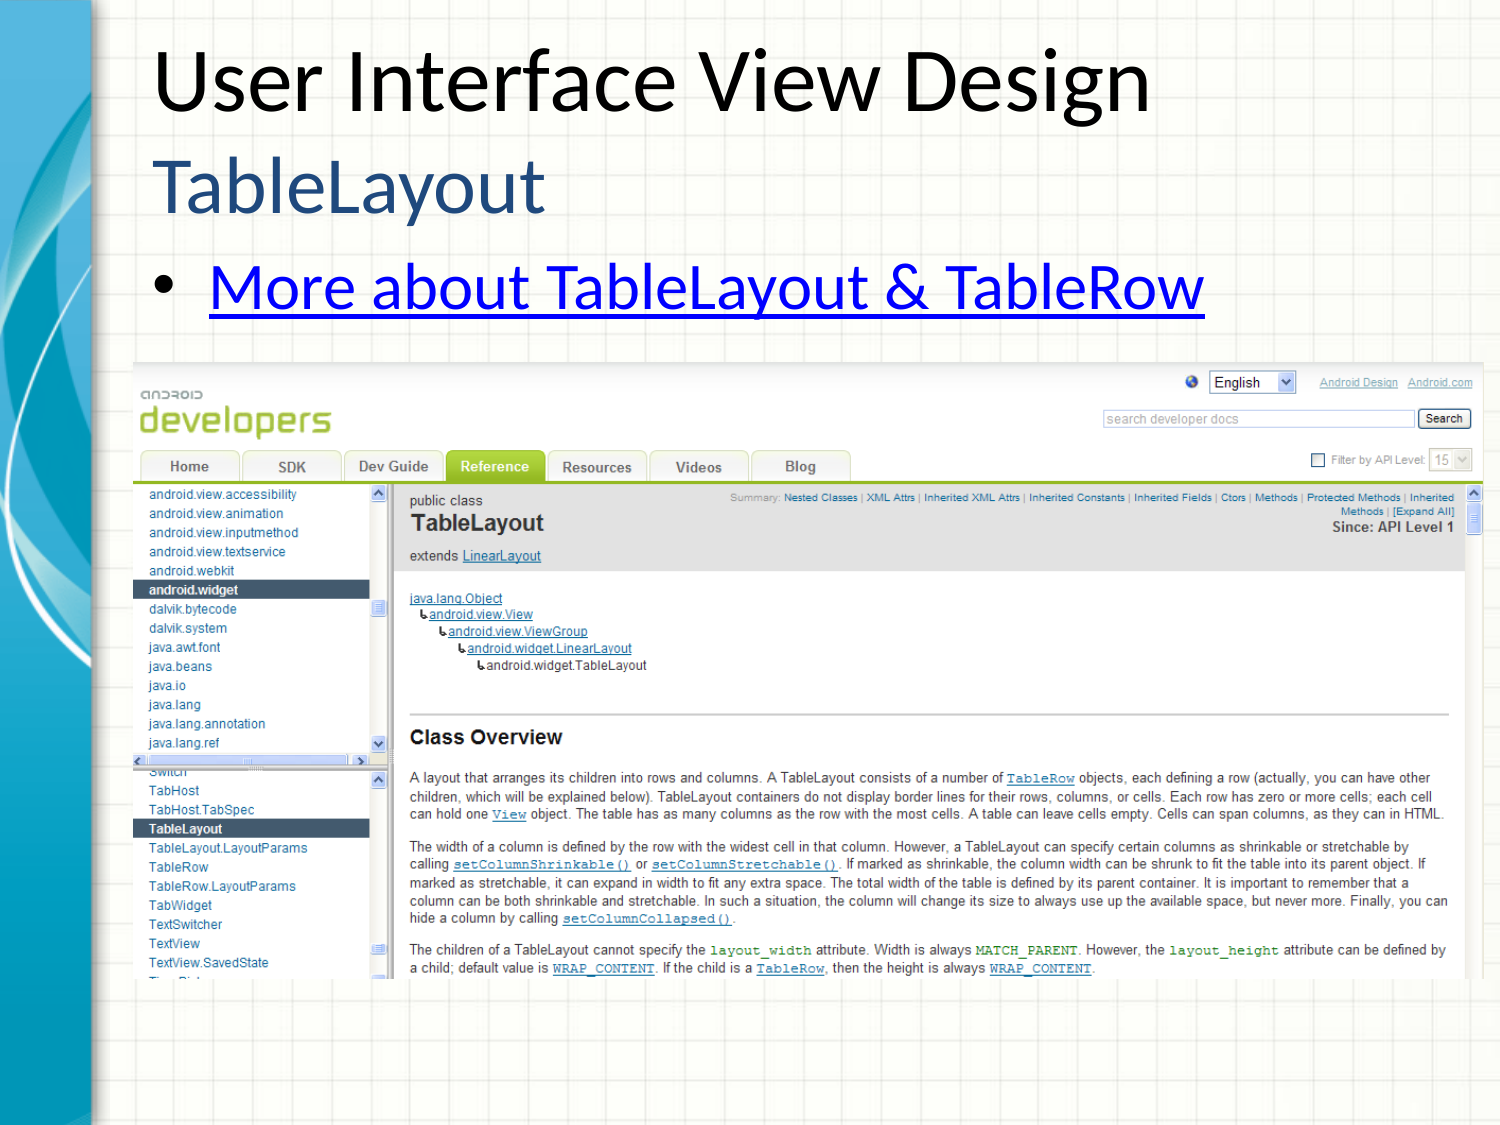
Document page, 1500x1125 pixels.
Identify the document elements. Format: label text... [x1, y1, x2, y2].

picture [0, 0, 1500, 1125]
list TableLayout More about TableLayout & TableRow [137, 138, 1450, 360]
title User Interface View Design [137, 12, 1463, 138]
